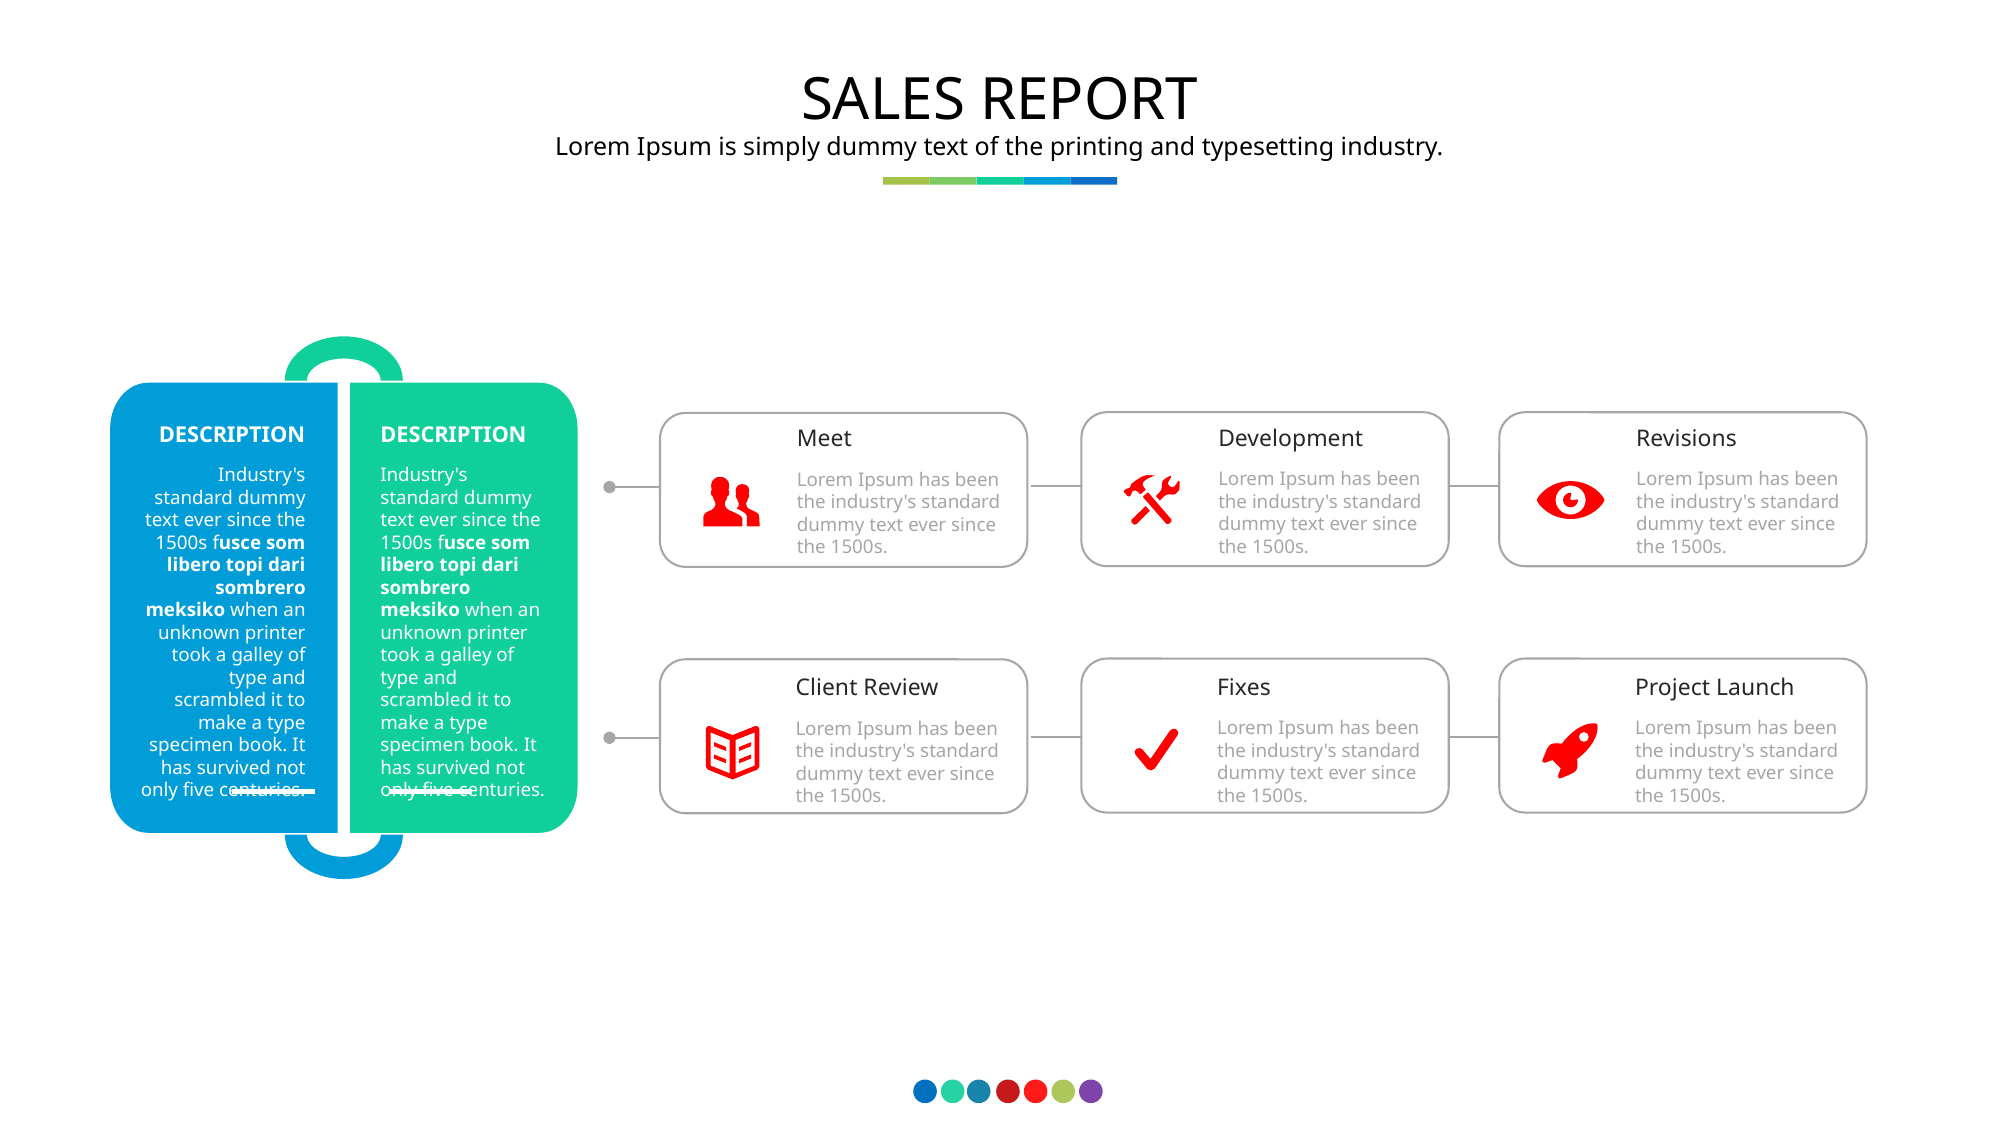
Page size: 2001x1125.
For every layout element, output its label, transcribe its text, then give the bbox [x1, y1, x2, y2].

text_box [349, 381, 579, 834]
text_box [1448, 658, 1867, 813]
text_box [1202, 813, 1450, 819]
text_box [882, 177, 1118, 185]
text_box [283, 833, 405, 881]
text_box [283, 335, 405, 382]
text_box Lorem Ipsum is simply dummy text of the printing and typesetting industry. [494, 122, 1506, 168]
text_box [1030, 412, 1448, 567]
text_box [609, 659, 1028, 814]
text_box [609, 412, 1028, 567]
text_box DESCRIPTION Industry's standard dummy text ever since the 1500s fusce som libero topi dari sombrero meksiko when an unknown printer took a galley of type and scrambled it to make a type specimen book. It has survived not only five centuries. [121, 413, 321, 793]
text_box Meet Lorem Ipsum has been the industry's standard dummy text ever since the 1500s. [781, 416, 1030, 571]
text_box [109, 381, 339, 834]
text_box SALES REPORT [407, 59, 1593, 133]
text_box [1448, 412, 1867, 567]
text_box Client Review Lorem Ipsum has been the industry's standard dummy text ever since the 1500s. [780, 665, 1029, 820]
text_box Project Launch Lorem Ipsum has been the industry's standard dummy text ever since the 1500s. [1620, 664, 1868, 819]
text_box DESCRIPTION Industry's standard dummy text ever since the 1500s fusce som libero topi dari sombrero meksiko when an unknown printer took a galley of type and scrambled it to make a type specimen book. It has survived not only five centuries. [365, 413, 565, 793]
text_box Revisions Lorem Ipsum has been the industry's standard dummy text ever since the 1500s. [1621, 415, 1869, 570]
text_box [1030, 658, 1448, 813]
